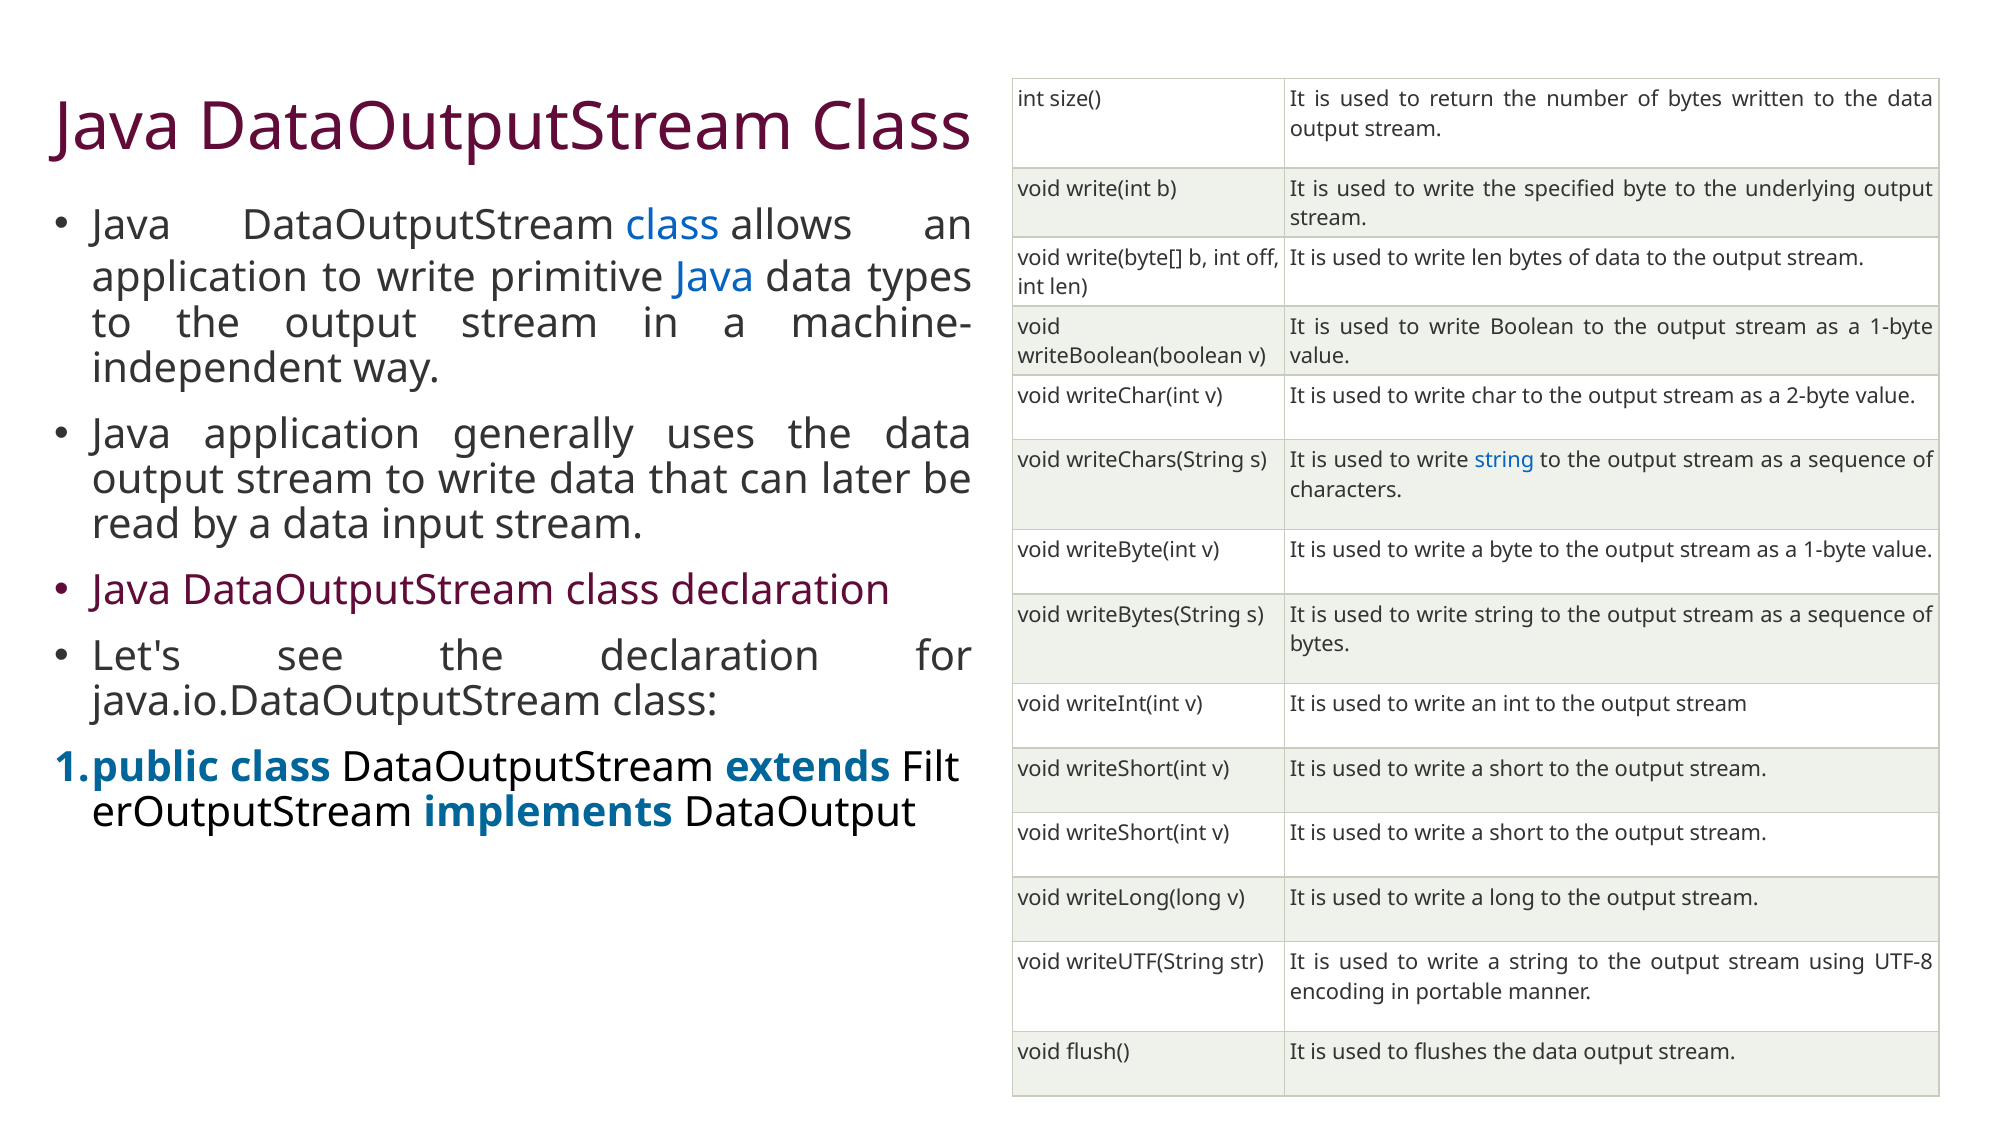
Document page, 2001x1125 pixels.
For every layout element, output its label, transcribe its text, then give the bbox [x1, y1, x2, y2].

table_cell It is used to write a byte to the output stream as a 1-byte value. [1285, 530, 1938, 593]
table_header int size() [1013, 79, 1284, 167]
table_cell void flush() [1013, 1032, 1284, 1095]
title Java DataOutputStream Class [39, 59, 1035, 196]
table_cell It is used to write a string to the output stream using UTF-8 encoding in portable manner. [1285, 942, 1938, 1031]
table_cell It is used to write string to the output stream as a sequence of characters. [1285, 440, 1938, 529]
table_cell void writeShort(int v) [1013, 813, 1284, 876]
table_cell void writeByte(int v) [1013, 530, 1284, 593]
table_cell void writeChars(String s) [1013, 440, 1284, 529]
list Java DataOutputStream class allows an application to write primitive Java data types to the output stream in a machine-independent way. Java application generally uses the data output stream to write data that can later be read by a data input stream. Java DataOutputStream class declaration Let's see the declaration for java.io.DataOutputStream class: public class DataOutputStream extends FilterOutputStream implements DataOutput [39, 191, 988, 1014]
table_cell void write(byte[] b, int off, int len) [1013, 238, 1284, 305]
table_cell void writeInt(int v) [1013, 684, 1284, 747]
table_cell It is used to write char to the output stream as a 2-byte value. [1285, 376, 1938, 439]
table_cell It is used to write an int to the output stream [1285, 684, 1938, 747]
table_cell void writeUTF(String str) [1013, 942, 1284, 1031]
table_cell It is used to write a short to the output stream. [1285, 813, 1938, 876]
table_cell void writeChar(int v) [1013, 376, 1284, 439]
table_cell It is used to write len bytes of data to the output stream. [1285, 238, 1938, 305]
table_cell It is used to write the specified byte to the underlying output stream. [1285, 169, 1938, 236]
table_cell It is used to write a short to the output stream. [1285, 749, 1938, 812]
table_cell It is used to write string to the output stream as a sequence of bytes. [1285, 595, 1938, 683]
table_cell It is used to write Boolean to the output stream as a 1-byte value. [1285, 307, 1938, 374]
table_cell void writeBytes(String s) [1013, 595, 1284, 683]
table_cell void writeLong(long v) [1013, 878, 1284, 941]
table_cell It is used to write a long to the output stream. [1285, 878, 1938, 941]
table_header It is used to return the number of bytes written to the data output stream. [1285, 79, 1938, 167]
table_cell void writeShort(int v) [1013, 749, 1284, 812]
table_cell It is used to flushes the data output stream. [1285, 1032, 1938, 1095]
table_cell void write(int b) [1013, 169, 1284, 236]
table_cell void writeBoolean(boolean v) [1013, 307, 1284, 374]
